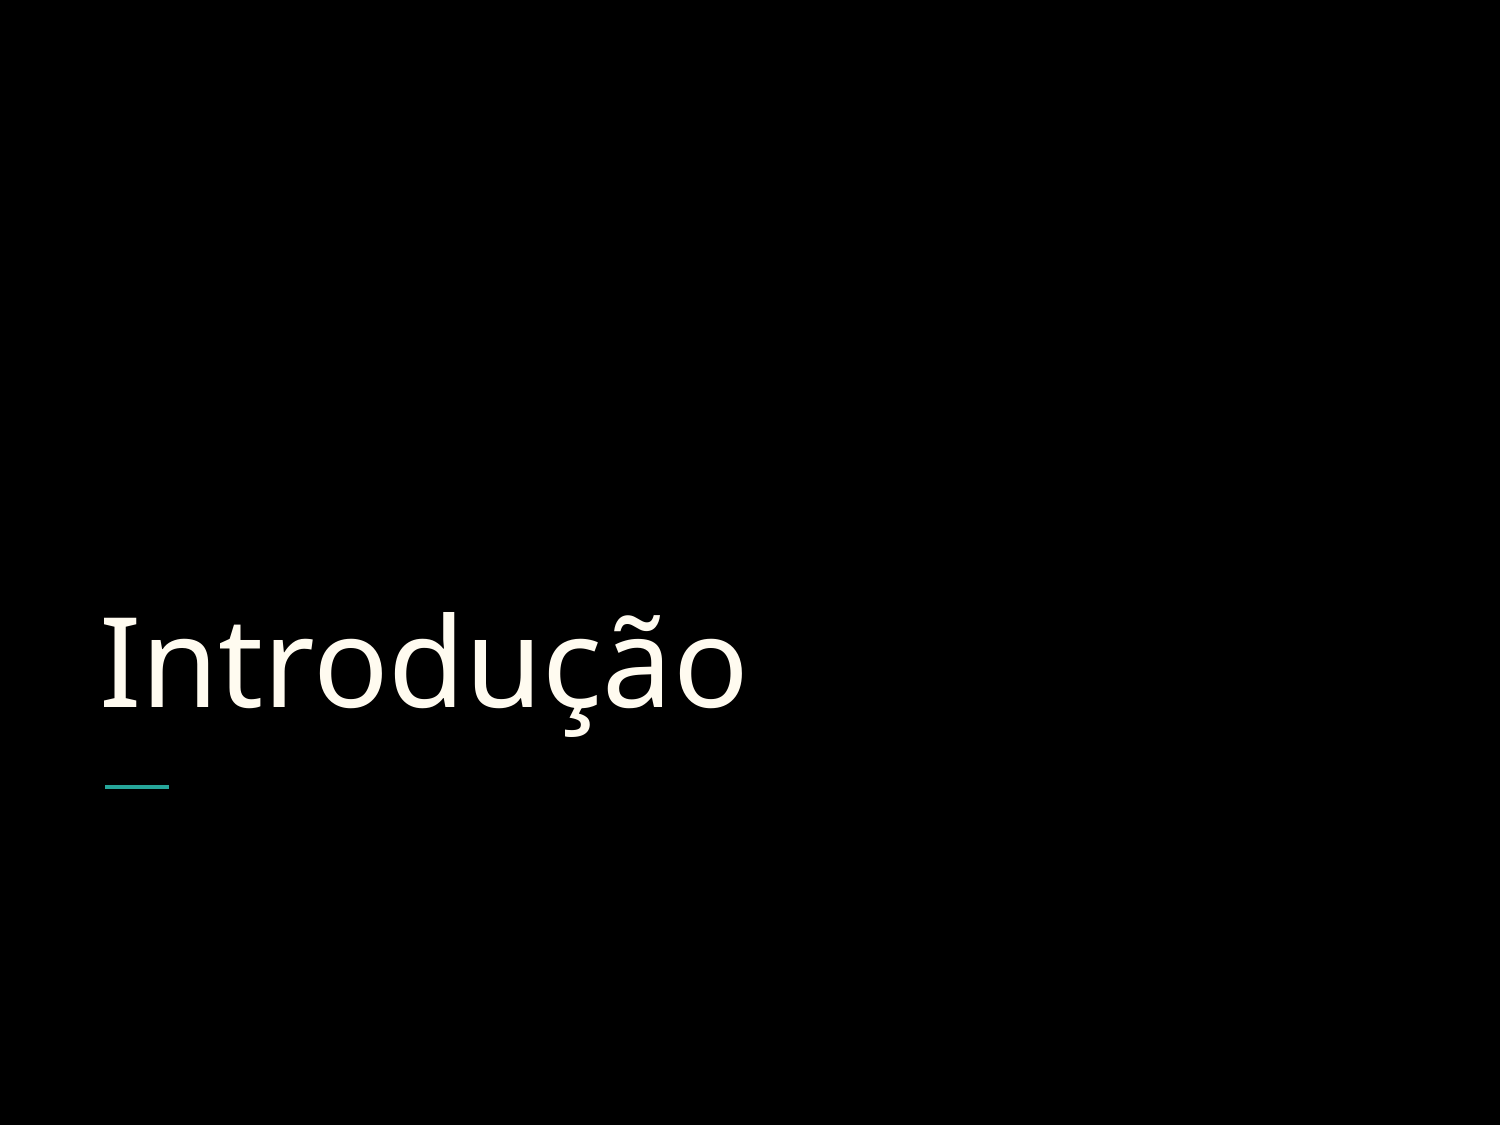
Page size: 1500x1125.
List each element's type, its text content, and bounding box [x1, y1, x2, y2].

title Introdução [84, 414, 1416, 748]
